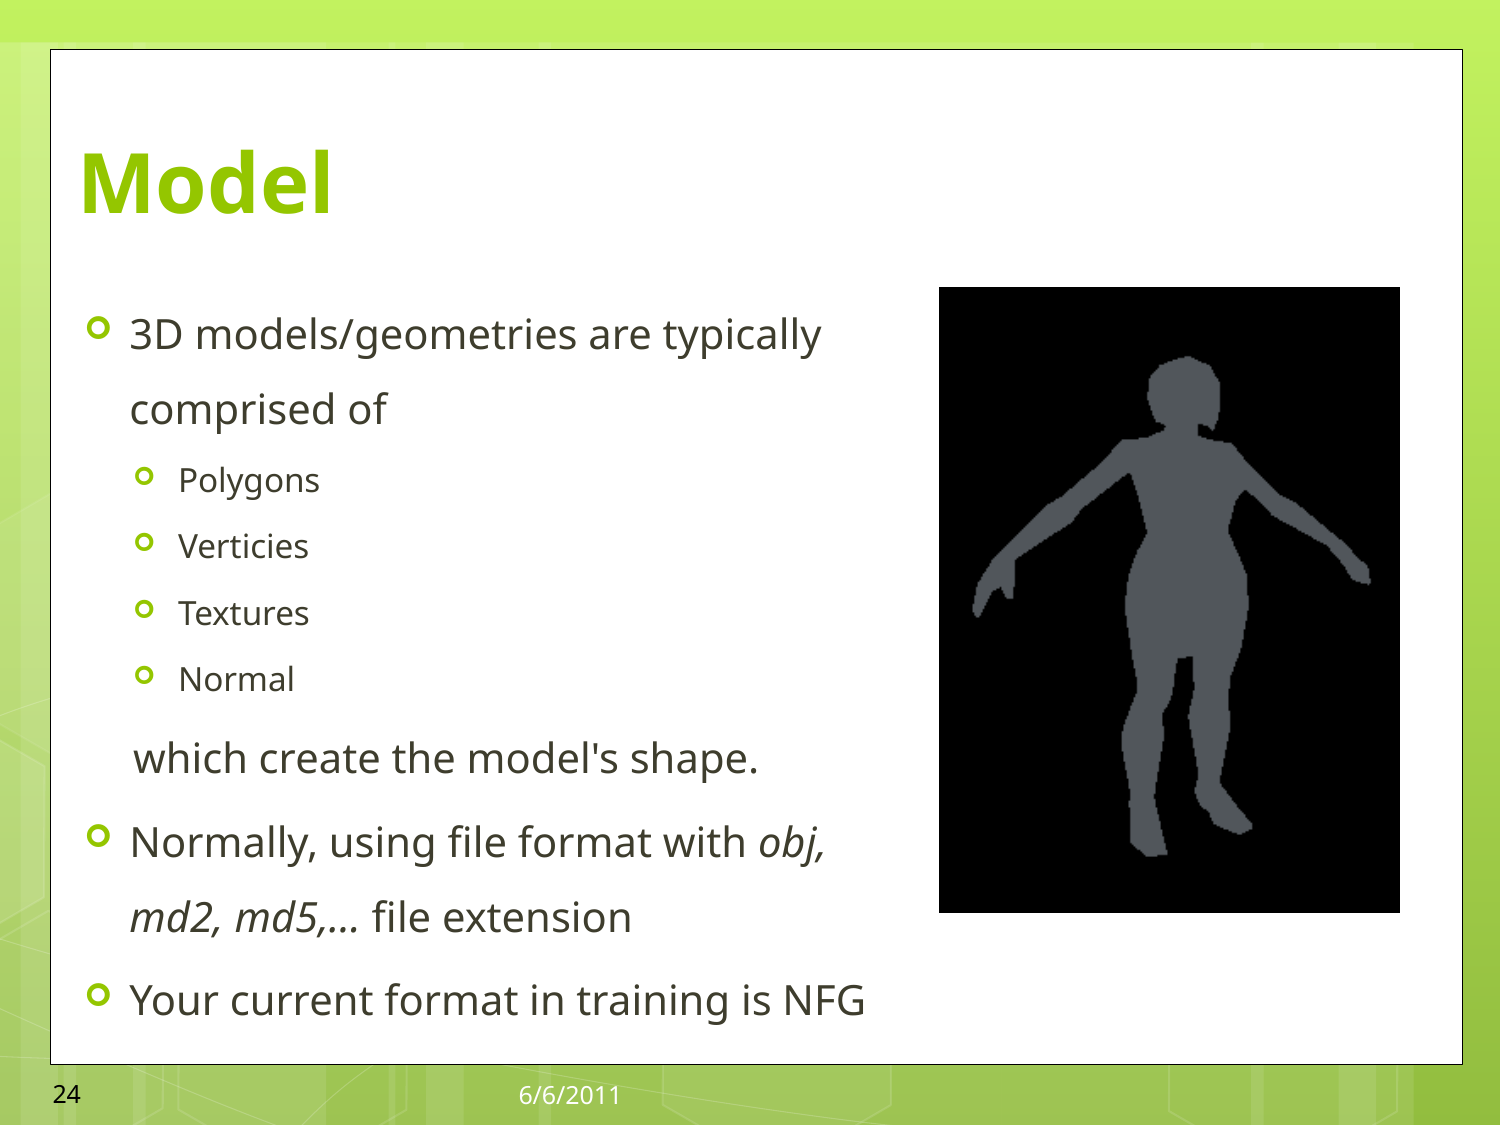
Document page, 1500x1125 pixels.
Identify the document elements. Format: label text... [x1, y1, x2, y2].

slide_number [287, 1065, 638, 1125]
title Model [62, 50, 1450, 238]
list 3D models/geometries are typically comprised of Polygons Verticies Textures Normal which create the model's shape. Normally, using file format with obj, md2, md5,… file extension Your current format in training is NFG [58, 275, 913, 1063]
slide_number 24 [37, 1065, 256, 1125]
picture [939, 287, 1401, 913]
